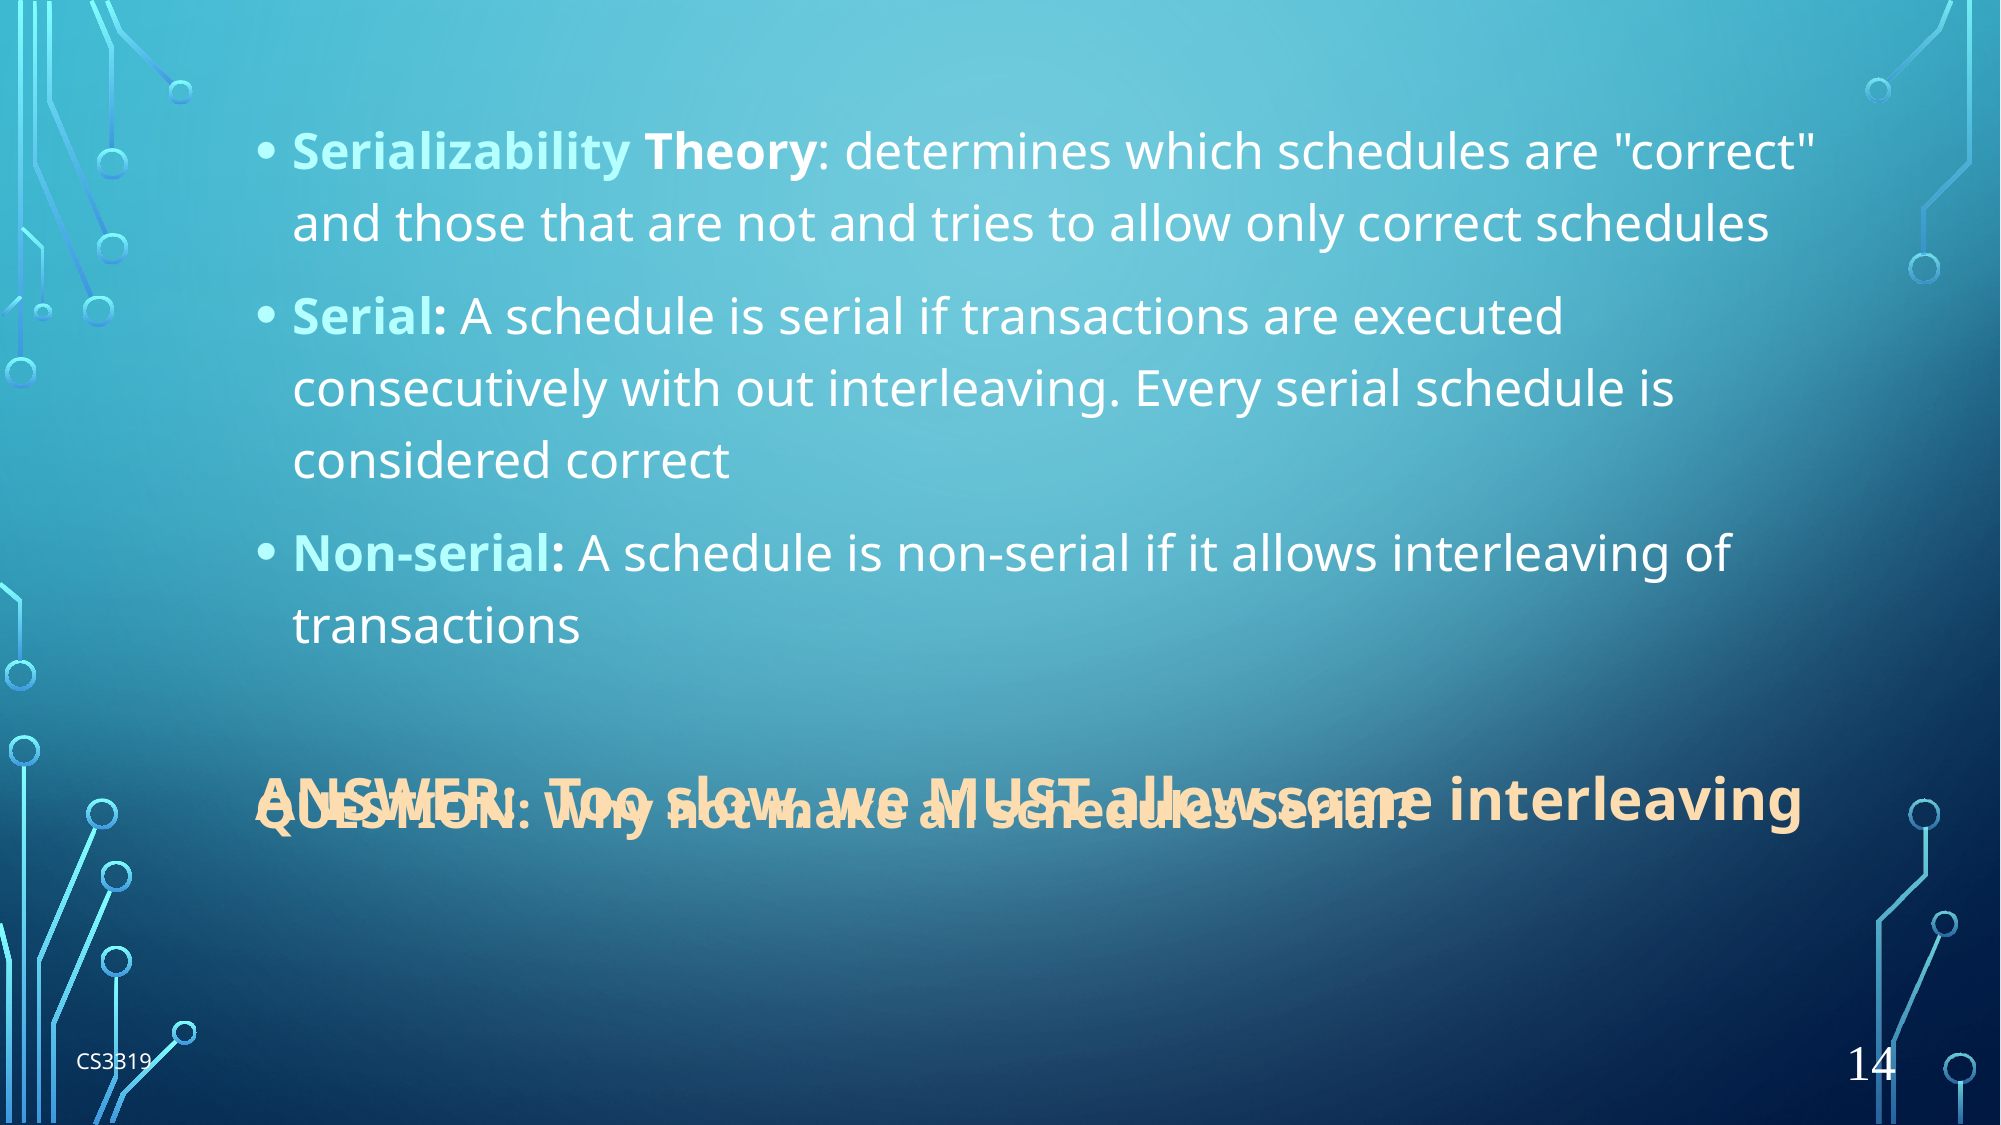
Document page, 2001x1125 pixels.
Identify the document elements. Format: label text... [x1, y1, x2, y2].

text_box ANSWER: Too slow, we MUST allow some interleaving [240, 754, 1880, 840]
slide_number 14 [1756, 1030, 1972, 1091]
list Serializability Theory: determines which schedules are "correct" and those that are not and tries to allow only correct schedules Serial: A schedule is serial if transactions are executed consecutively with out interleaving. Every serial schedule is considered correct Non-serial: A schedule is non-serial if it allows interleaving of transactions QUESTION: Why not make all schedules Serial? [240, 99, 1864, 754]
footer CS3319 [61, 1030, 420, 1091]
